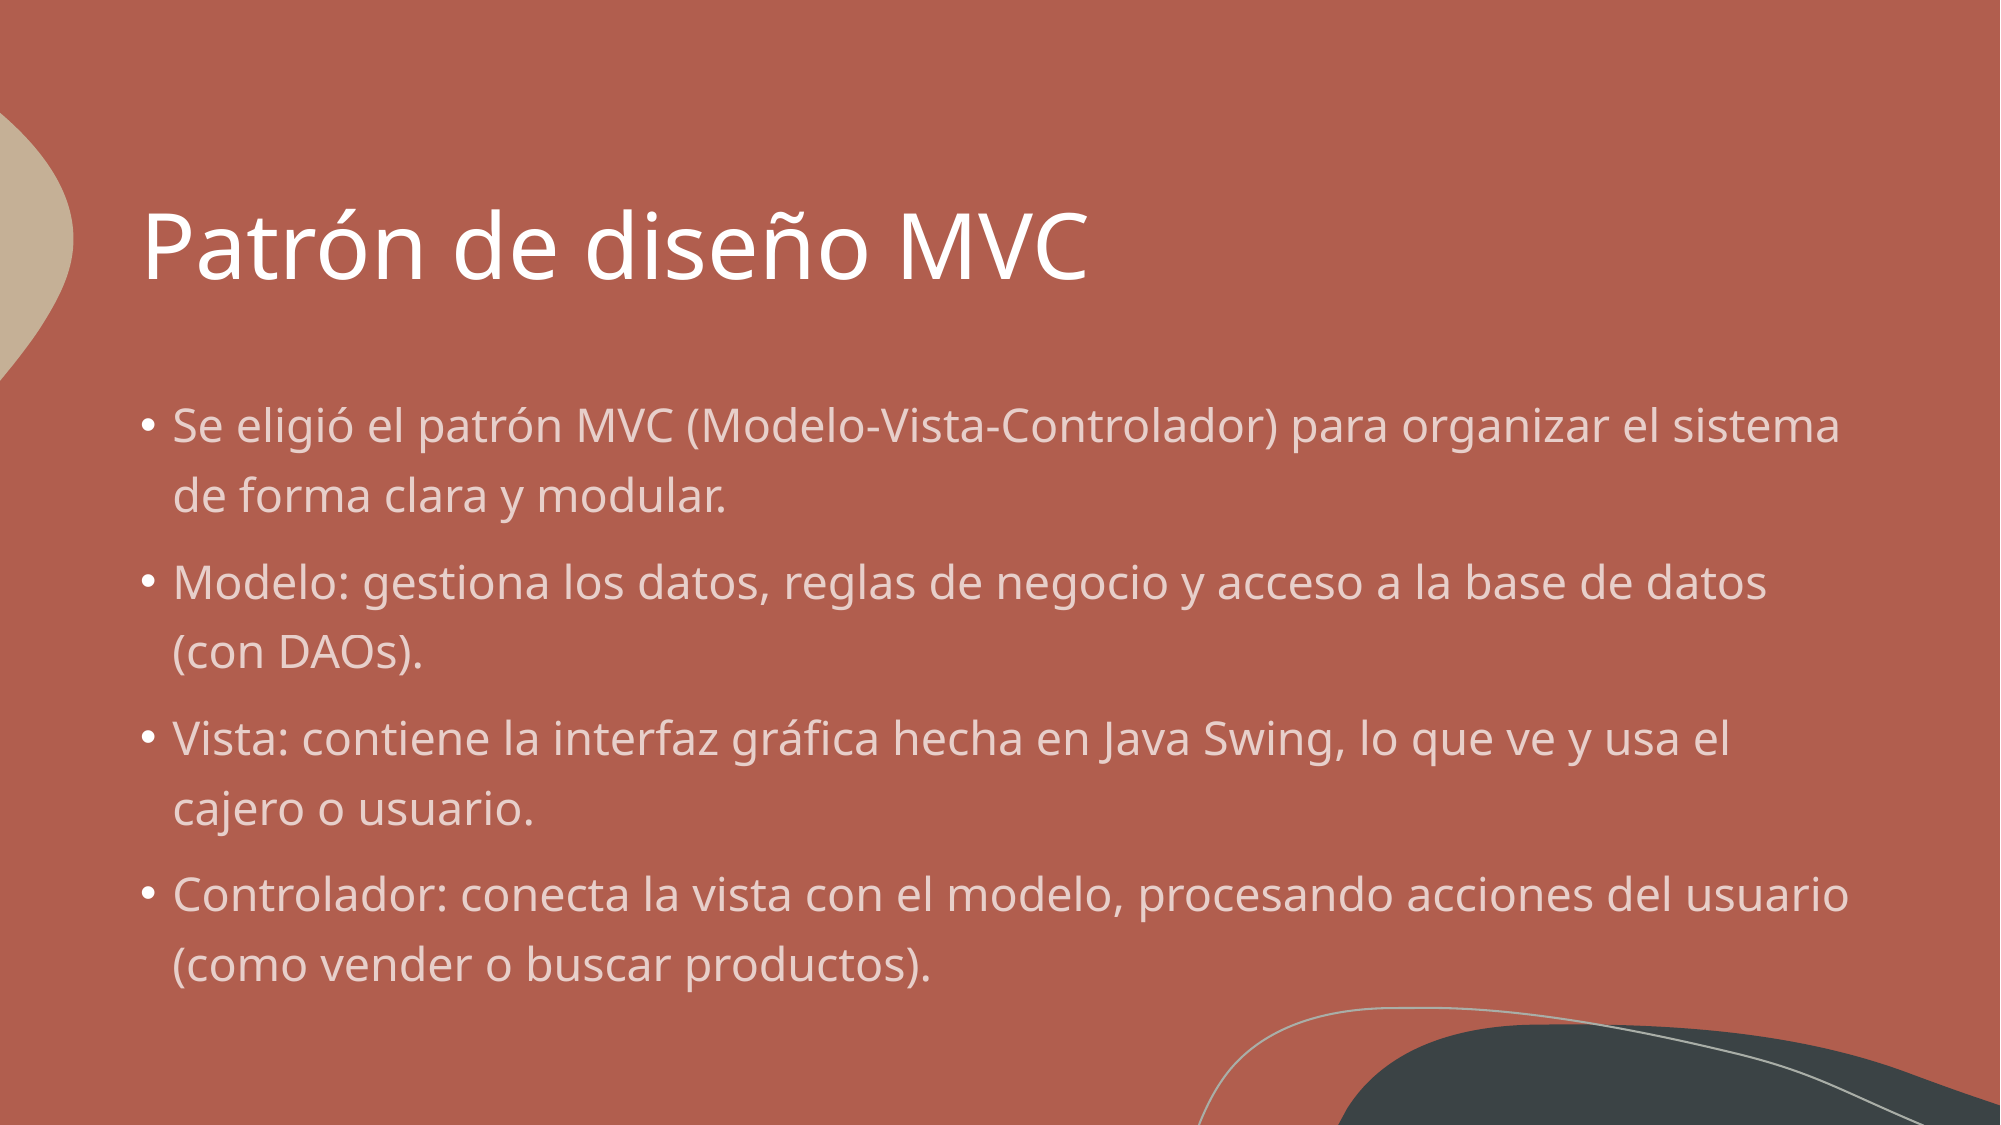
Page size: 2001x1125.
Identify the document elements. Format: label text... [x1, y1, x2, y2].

title Patrón de diseño MVC [125, 125, 1875, 375]
list Se eligió el patrón MVC (Modelo-Vista-Controlador) para organizar el sistema de forma clara y modular. Modelo: gestiona los datos, reglas de negocio y acceso a la base de datos (con DAOs). Vista: contiene la interfaz gráfica hecha en Java Swing, lo que ve y usa el cajero o usuario. Controlador: conecta la vista con el modelo, procesando acciones del usuario (como vender o buscar productos). [125, 375, 1875, 1002]
